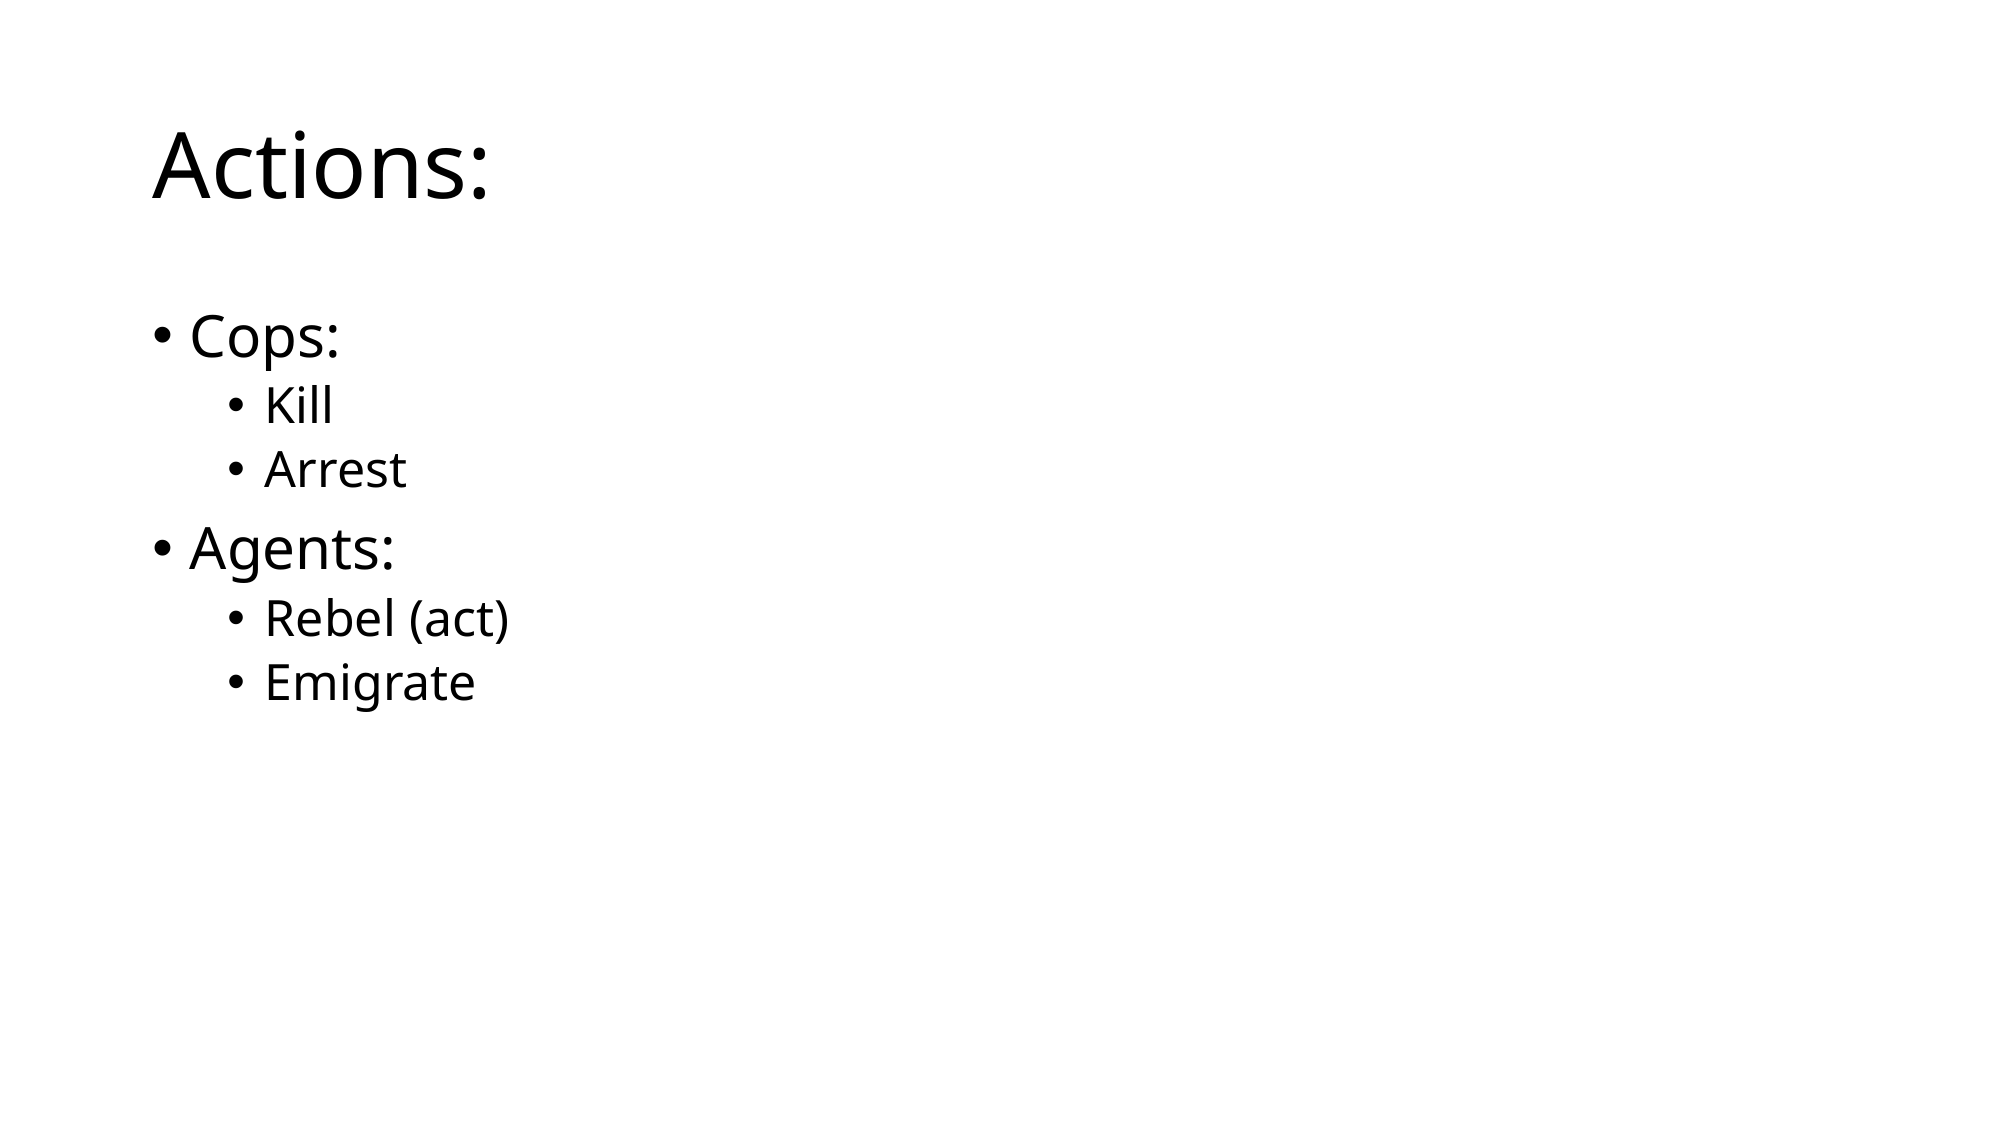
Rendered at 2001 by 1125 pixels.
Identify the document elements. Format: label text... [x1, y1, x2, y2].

list Cops: Kill Arrest Agents: Rebel (act) Emigrate [137, 299, 1863, 1014]
title Actions: [137, 59, 1863, 278]
